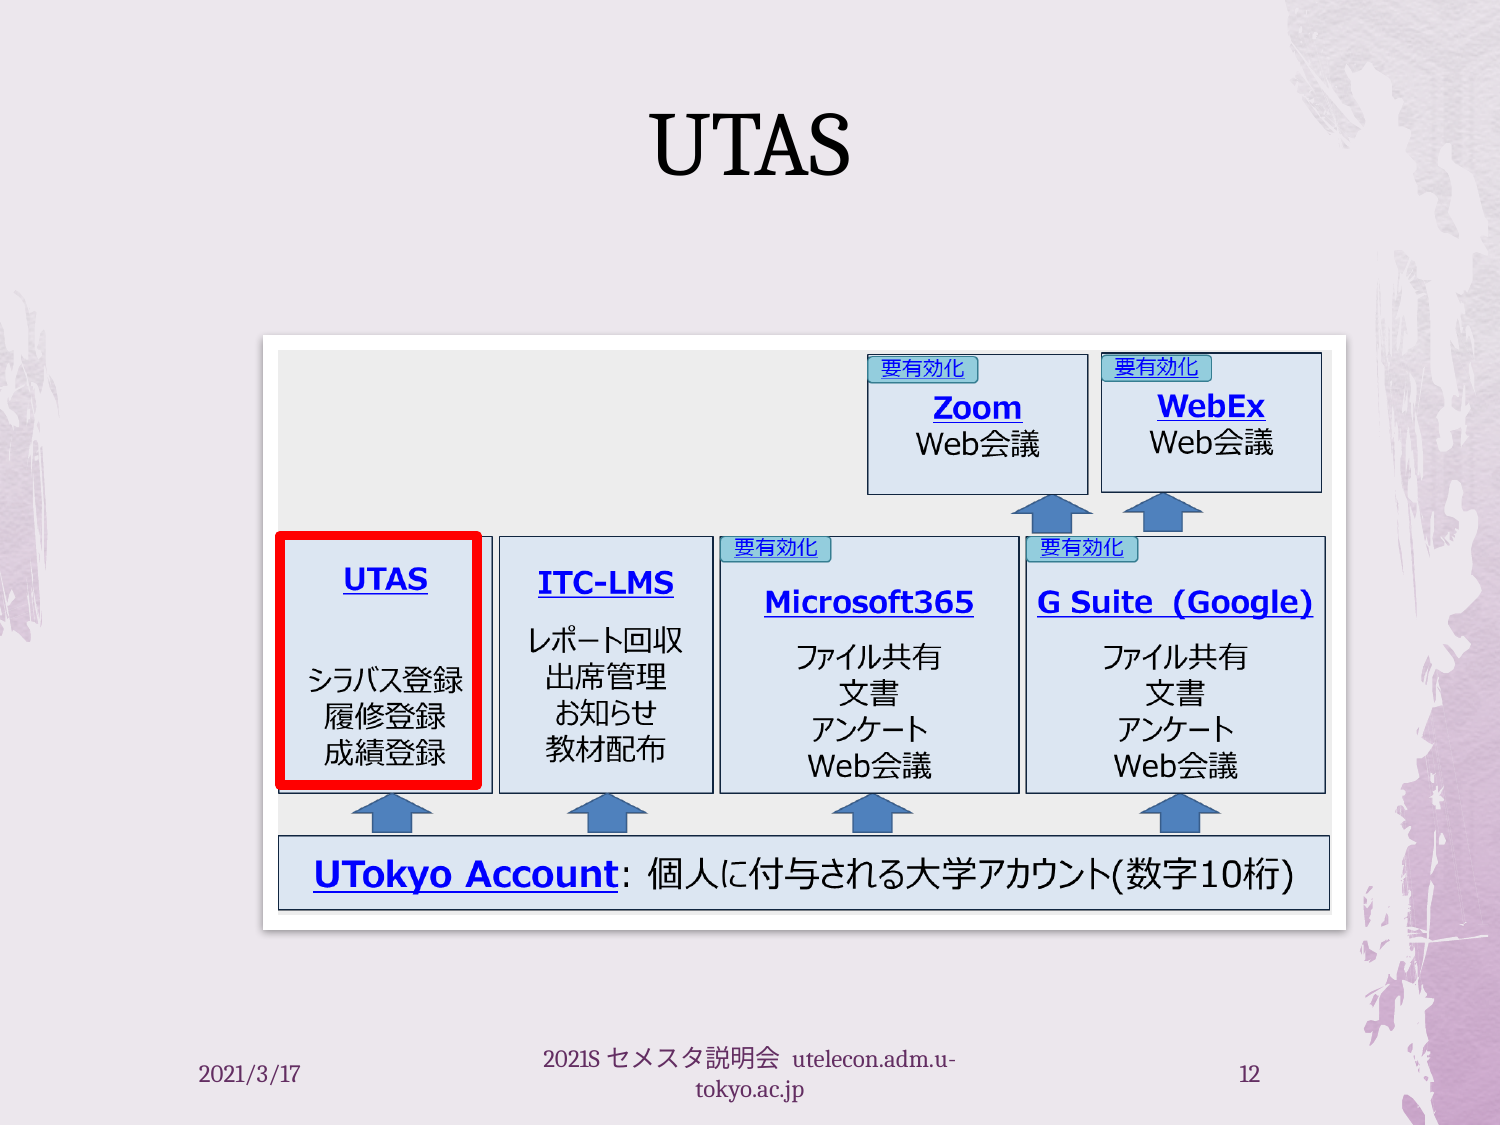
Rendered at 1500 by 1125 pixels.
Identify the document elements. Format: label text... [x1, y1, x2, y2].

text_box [277, 349, 1333, 916]
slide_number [75, 1042, 425, 1103]
footer 2021Sセメスタ説明会 utelecon.adm.u-tokyo.ac.jp [512, 1042, 988, 1103]
slide_number 12 [1074, 1042, 1425, 1103]
title UTAS [75, 45, 1425, 233]
